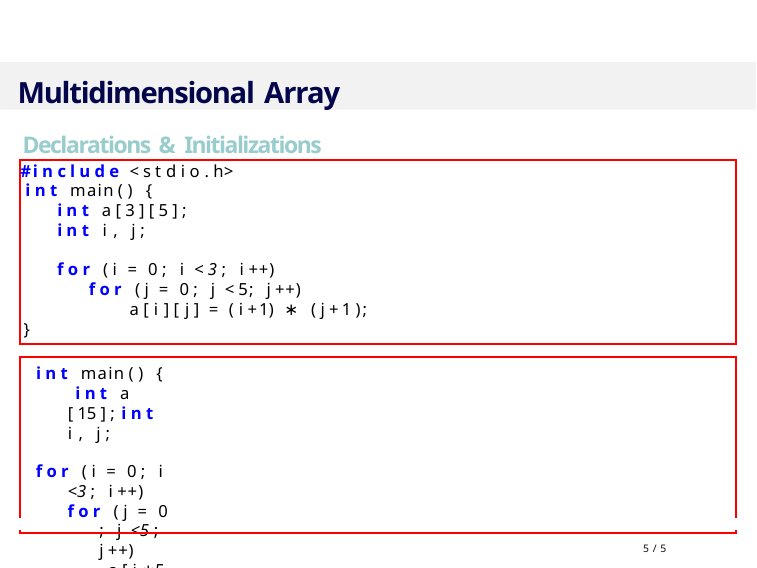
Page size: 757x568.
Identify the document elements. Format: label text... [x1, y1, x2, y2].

text_box Declarations & Initializations #i n c l u d e < s t d i o . h> i n t main ( ) { i n t a [ 3 ] [ 5 ] ; i n t i , j ; f o r ( i = 0 ; i < 3 ; i ++) f o r ( j = 0 ; j < 5 ; j ++) a [ i ] [ j ] = ( i +1) ∗ ( j +1 ); } i n t main ( ) { i n t a [ 15 ] ; i n t i , j ; f o r ( i = 0 ; i <3 ; i ++) f o r ( j = 0 ; j <5 ; j ++) a [ i ∗5 + j ] = ( i +1) ∗ ( j +1 ); } [18, 124, 415, 155]
text_box Multidimensional Array [0, 62, 756, 110]
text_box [17, 355, 739, 520]
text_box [18, 529, 738, 535]
text_box Declarations & Initializations #i n c l u d e < s t d i o . h> i n t main ( ) { i n t a [ 3 ] [ 5 ] ; i n t i , j ; f o r ( i = 0 ; i < 3 ; i ++) f o r ( j = 0 ; j < 5 ; j ++) a [ i ] [ j ] = ( i +1) ∗ ( j +1 ); } i n t main ( ) { i n t a [ 15 ] ; i n t i , j ; f o r ( i = 0 ; i <3 ; i ++) f o r ( j = 0 ; j <5 ; j ++) a [ i ∗5 + j ] = ( i +1) ∗ ( j +1 ); } [18, 542, 300, 568]
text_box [18, 159, 738, 346]
footer 5 / 5 [300, 543, 667, 568]
